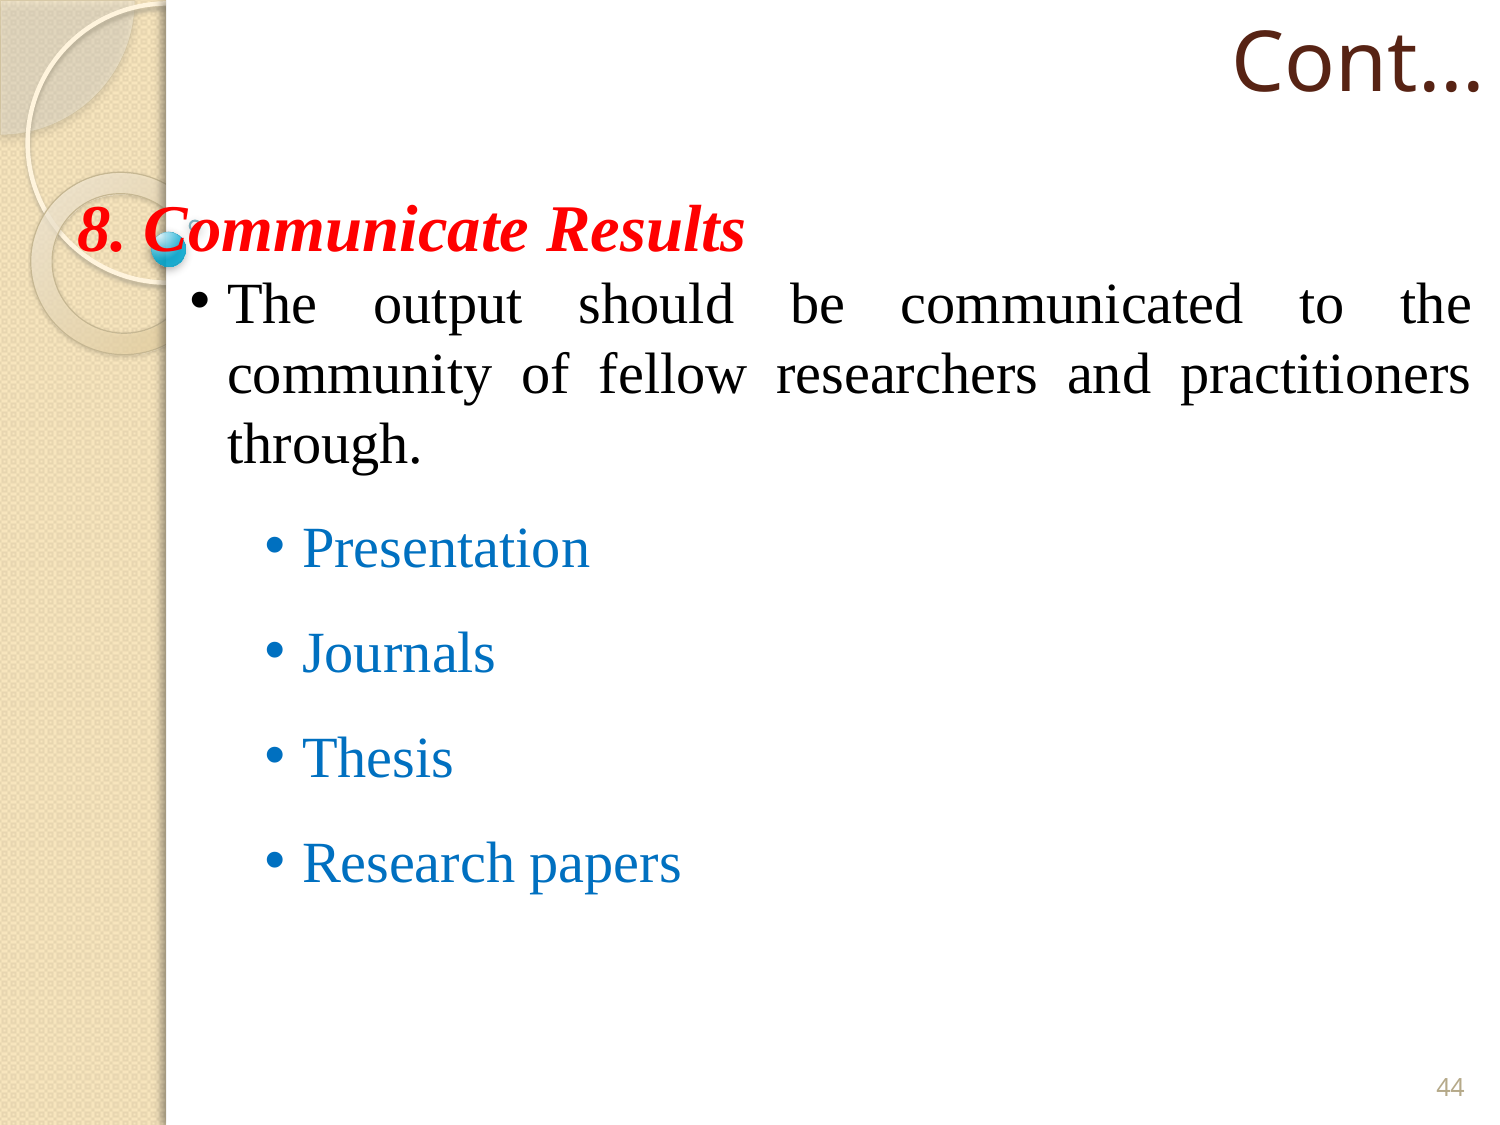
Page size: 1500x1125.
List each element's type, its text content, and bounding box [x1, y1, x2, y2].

slide_number 44 [1413, 1034, 1488, 1113]
text_box 8. Communicate Results The output should be communicated to the community of fellow researchers and practitioners through. Presentation Journals Thesis Research papers [62, 137, 1488, 902]
text_box Cont… [0, 0, 1500, 116]
